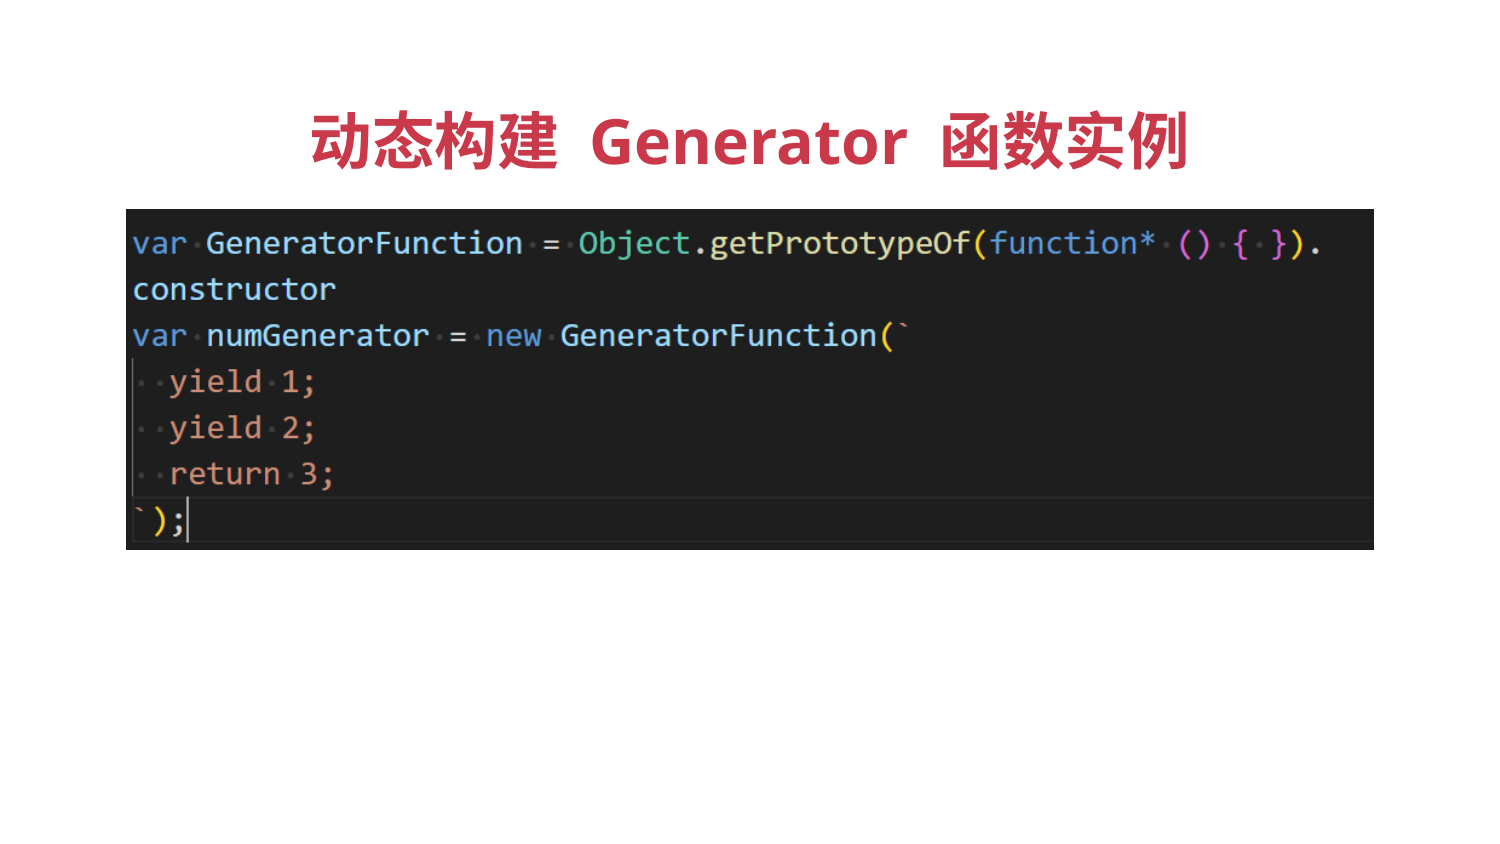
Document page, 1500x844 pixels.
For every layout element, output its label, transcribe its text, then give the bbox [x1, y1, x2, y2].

picture [126, 209, 1374, 550]
text_box 动态构建 Generator 函数实例 [294, 94, 1206, 185]
